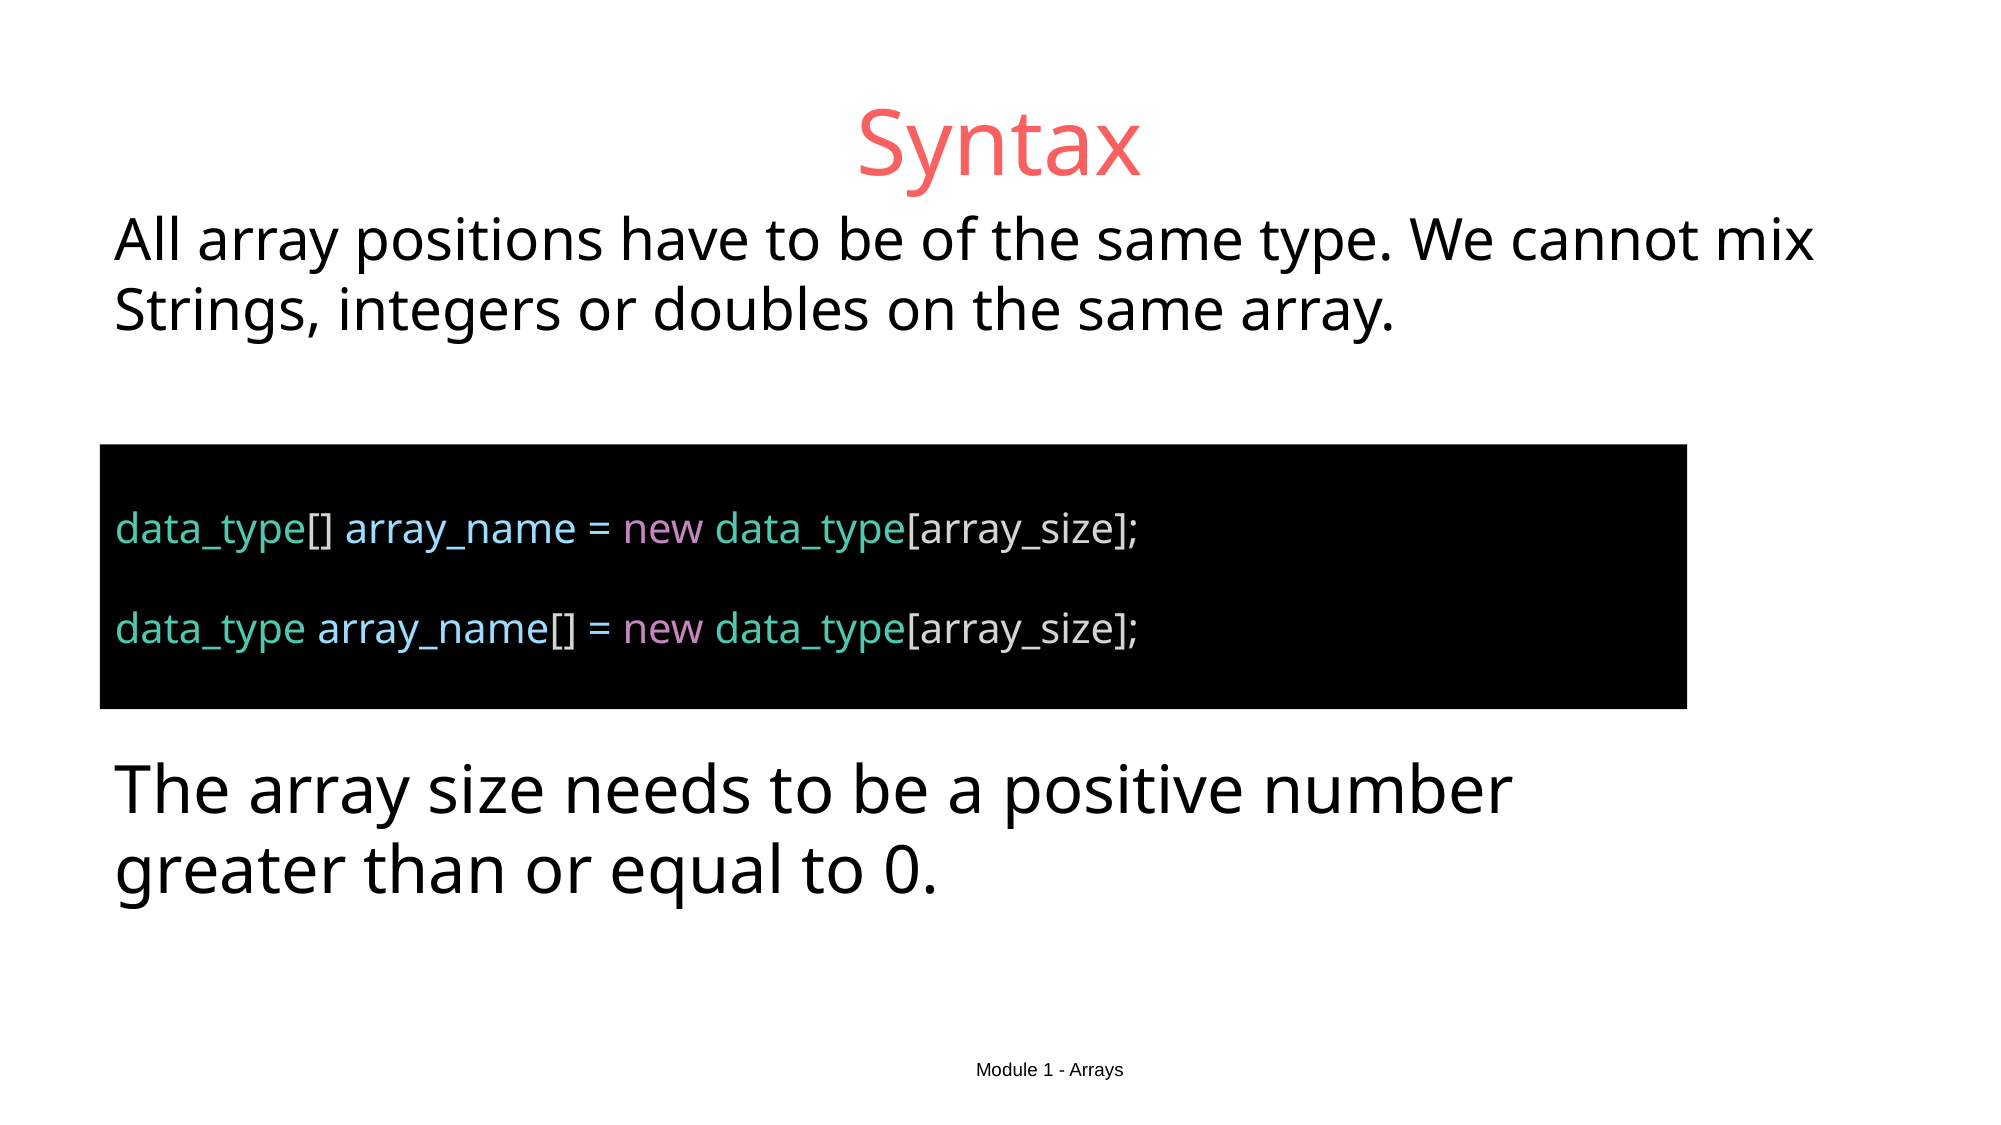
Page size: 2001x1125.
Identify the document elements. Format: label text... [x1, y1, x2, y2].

text_box data_type[] array_name = new data_type[array_size]; data_type array_name[] = new data_type[array_size]; [99, 444, 1688, 710]
title Syntax [99, 45, 1900, 194]
list All array positions have to be of the same type. We cannot mix Strings, integers or doubles on the same array. [99, 194, 1900, 563]
text_box The array size needs to be a positive number greater than or equal to 0. [99, 739, 1675, 943]
